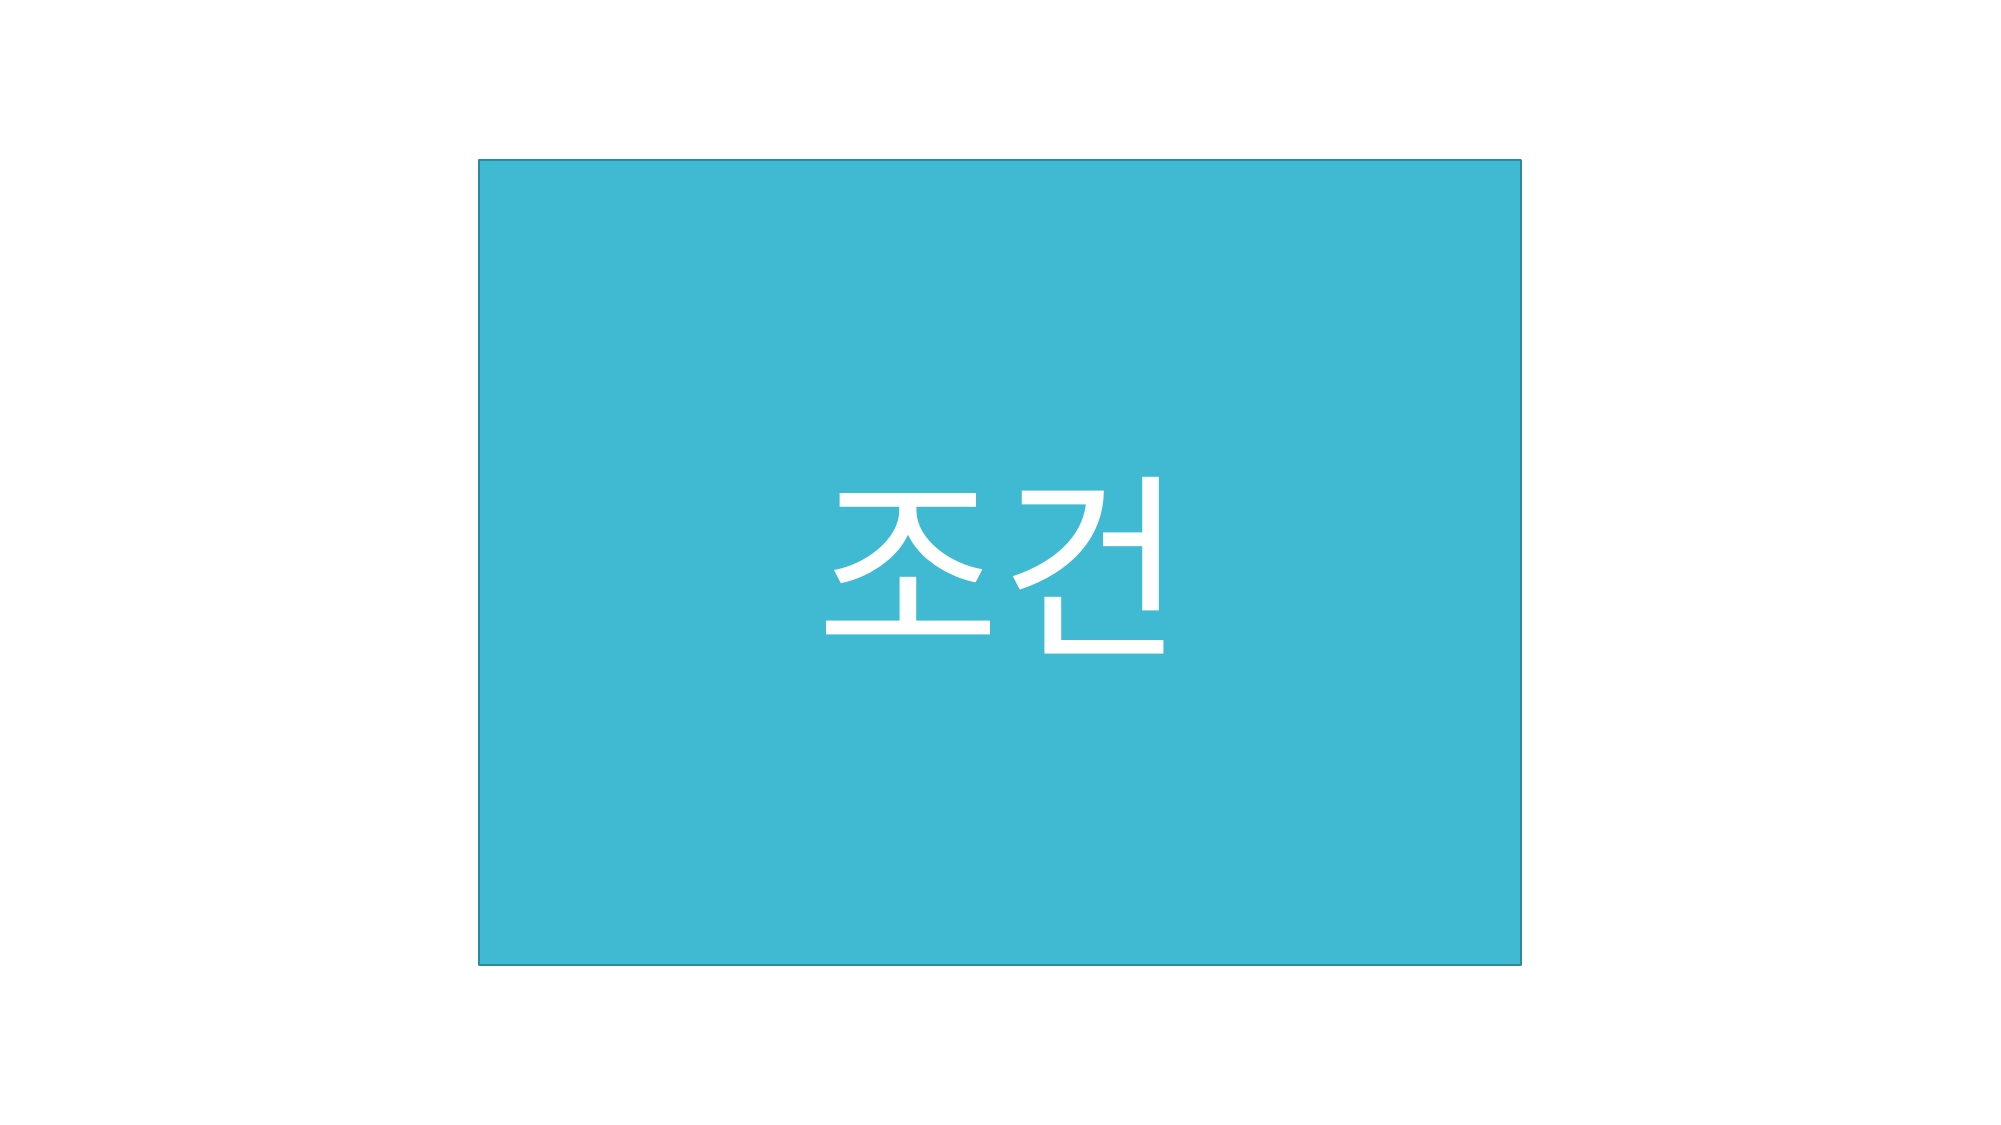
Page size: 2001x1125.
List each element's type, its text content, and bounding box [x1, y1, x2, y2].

text_box 조건 [478, 159, 1522, 966]
